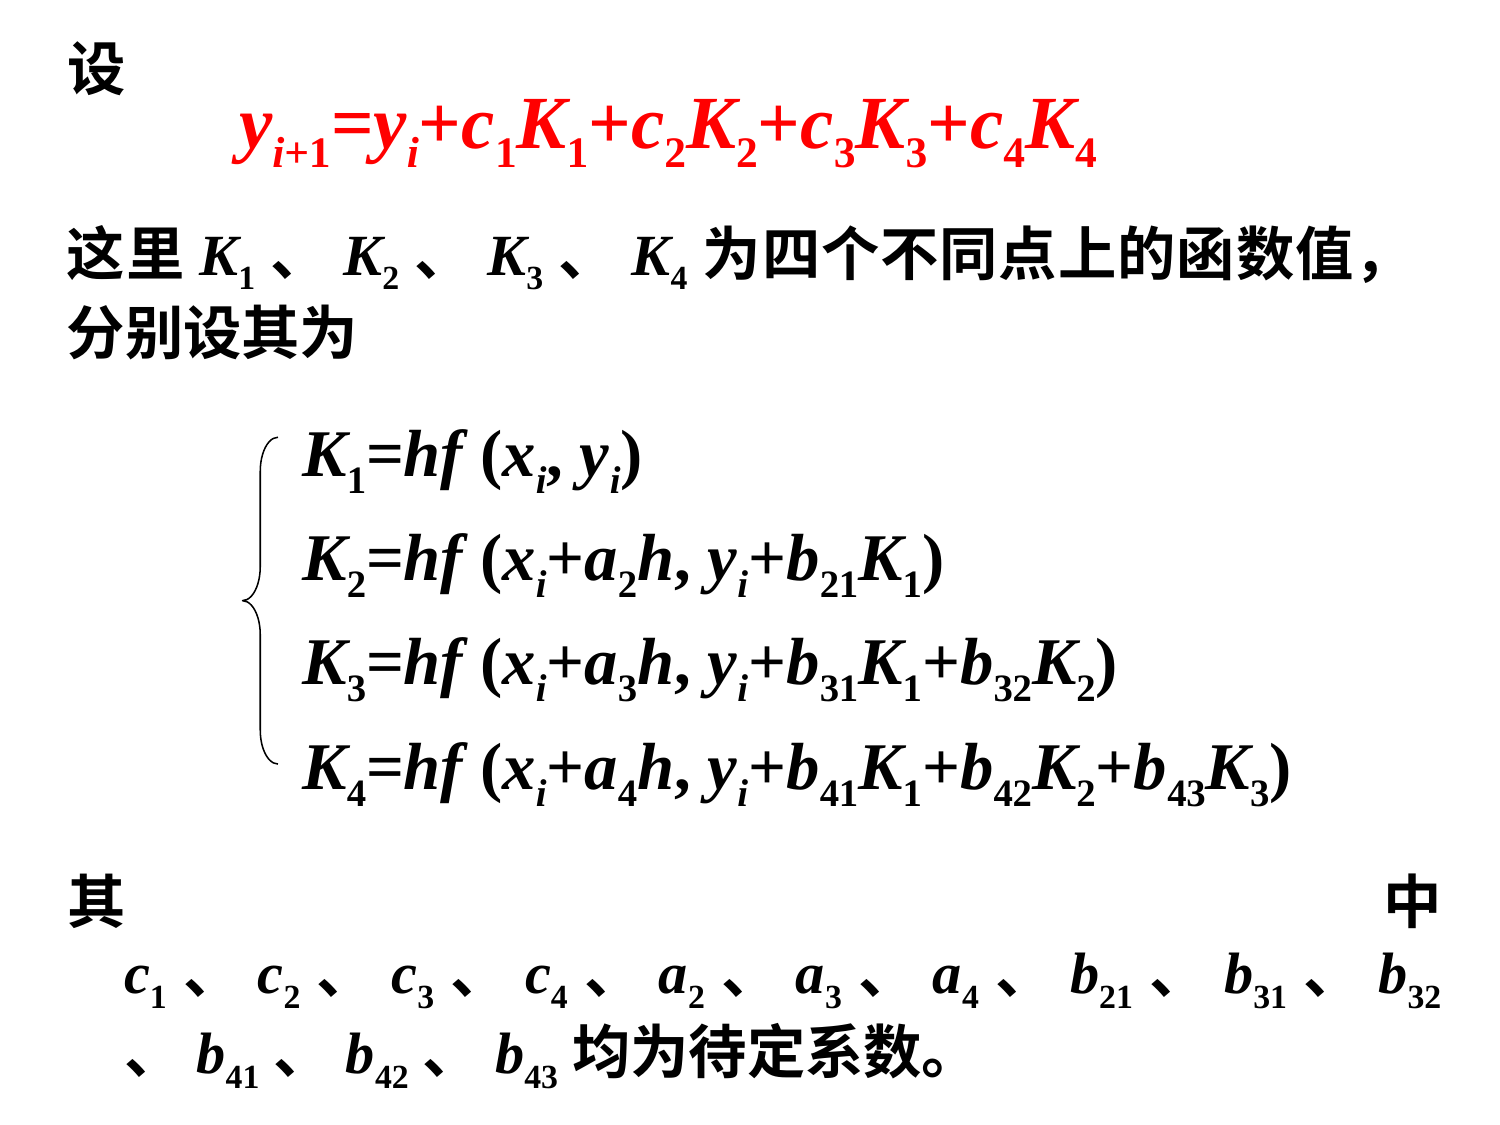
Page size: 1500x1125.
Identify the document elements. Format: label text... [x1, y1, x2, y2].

text_box yi+1=yi+c1K1+c2K2+c3K3+c4K4 [224, 66, 1392, 184]
text_box 这里K1、K2、K3、K4为四个不同点上的函数值，分别设其为 [52, 209, 1428, 374]
text_box 设 [53, 24, 194, 110]
text_box K1=hf (xi, yi) K2=hf (xi+a2h, yi+b21K1) K3=hf (xi+a3h, yi+b31K1+b32K2) K4=hf (xi+a4h, yi+b41K1+b42K2+b43K3) 其中c1、c2、c3、c4、a2、a3、a4、b21、b31、b32、b41、b42、b43均为待定系数。 [53, 402, 1471, 1082]
text_box [242, 437, 278, 765]
